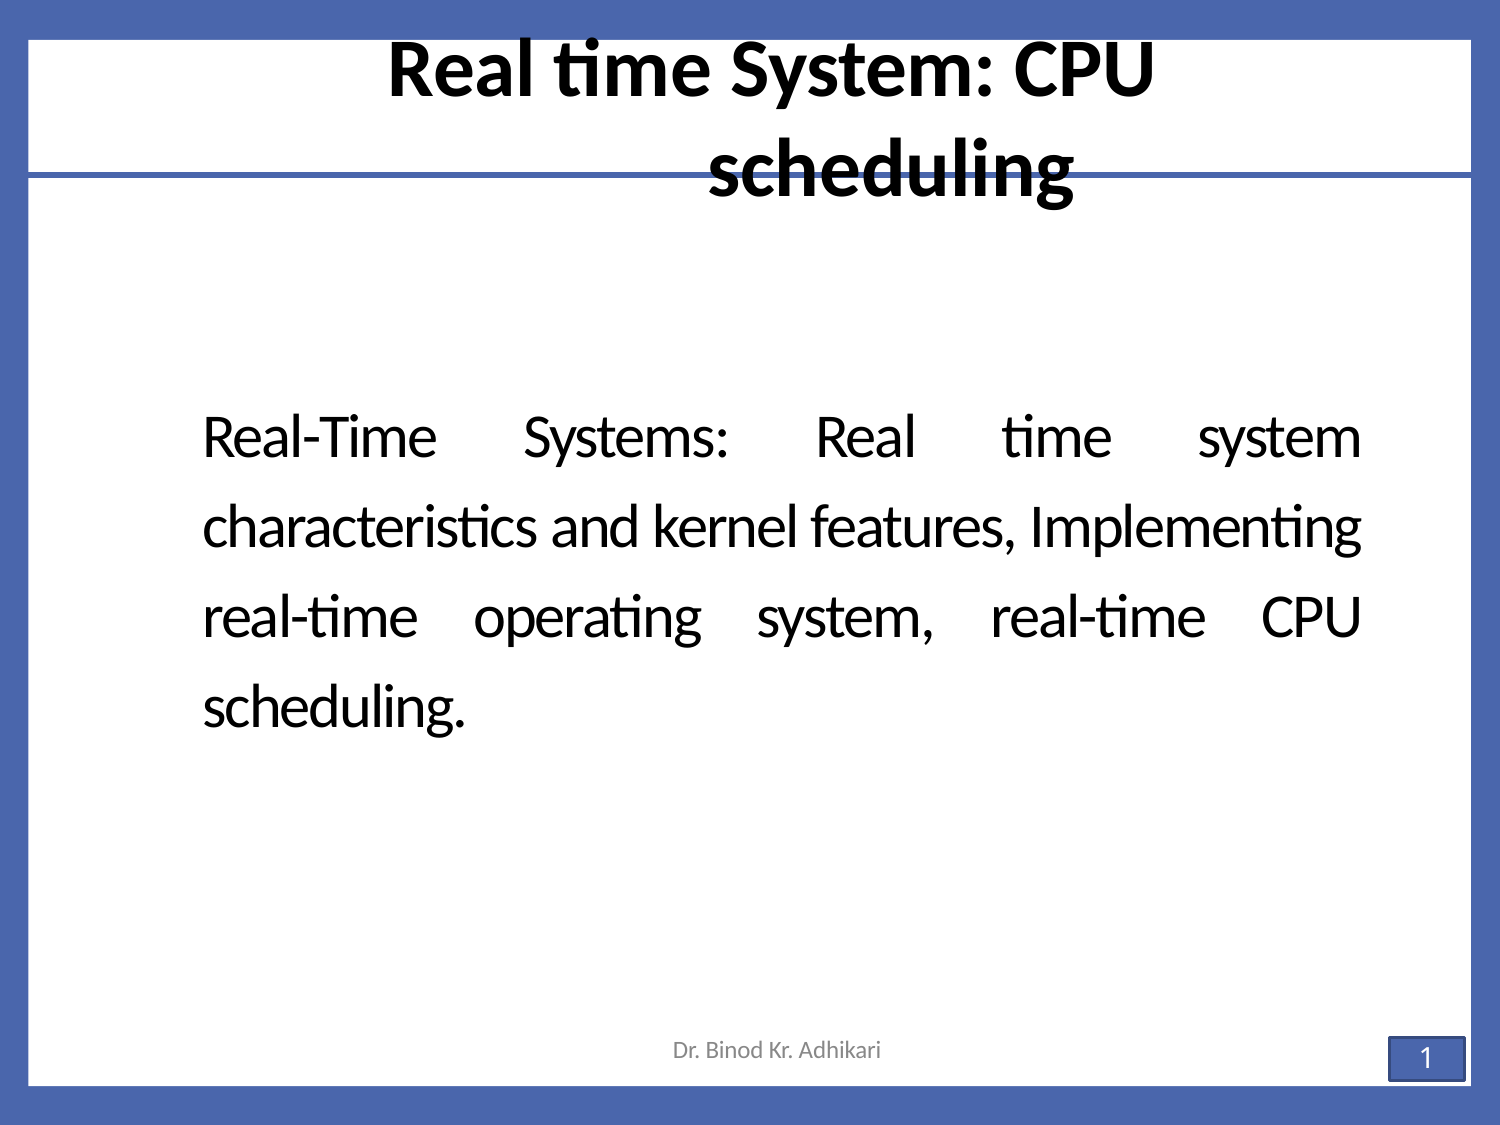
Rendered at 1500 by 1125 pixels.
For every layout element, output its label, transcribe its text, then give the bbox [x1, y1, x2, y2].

footer Dr. Binod Kr. Adhikari [485, 724, 1067, 1125]
title Real time System: CPU scheduling [200, 11, 1363, 214]
subtitle Real-Time Systems: Real time system characteristics and kernel features, Implementing real-time operating system, real-time CPU scheduling. [200, 377, 1363, 1033]
